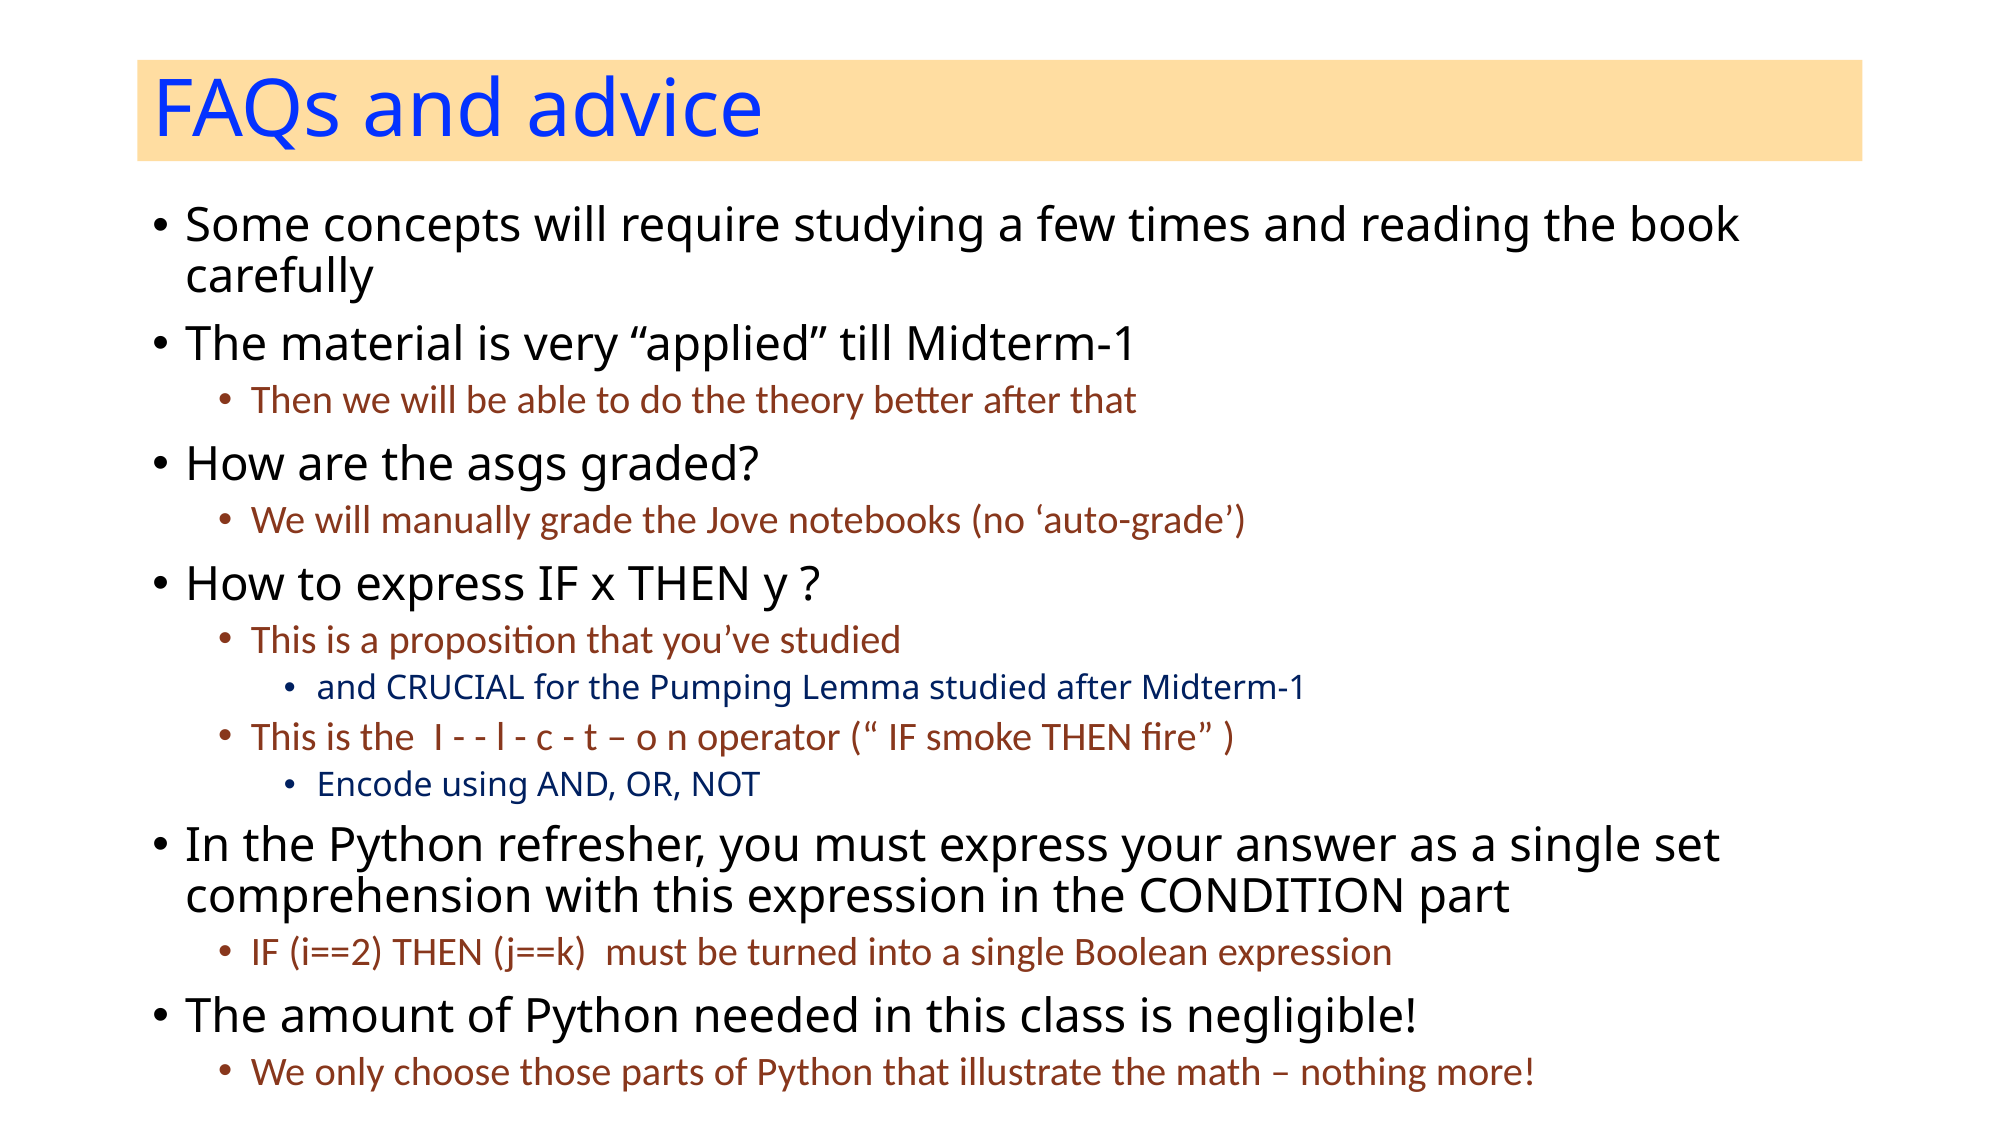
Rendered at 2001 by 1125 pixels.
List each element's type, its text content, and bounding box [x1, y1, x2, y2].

list Some concepts will require studying a few times and reading the book carefully The material is very “applied” till Midterm-1 Then we will be able to do the theory better after that How are the asgs graded? We will manually grade the Jove notebooks (no ‘auto-grade’) How to express IF x THEN y ? This is a proposition that you’ve studied and CRUCIAL for the Pumping Lemma studied after Midterm-1 This is the I - - l - c - t – o n operator (“ IF smoke THEN fire” ) Encode using AND, OR, NOT In the Python refresher, you must express your answer as a single set comprehension with this expression in the CONDITION part IF (i==2) THEN (j==k) must be turned into a single Boolean expression The amount of Python needed in this class is negligible! We only choose those parts of Python that illustrate the math – nothing more! [137, 193, 1863, 1103]
title FAQs and advice [137, 59, 1863, 162]
